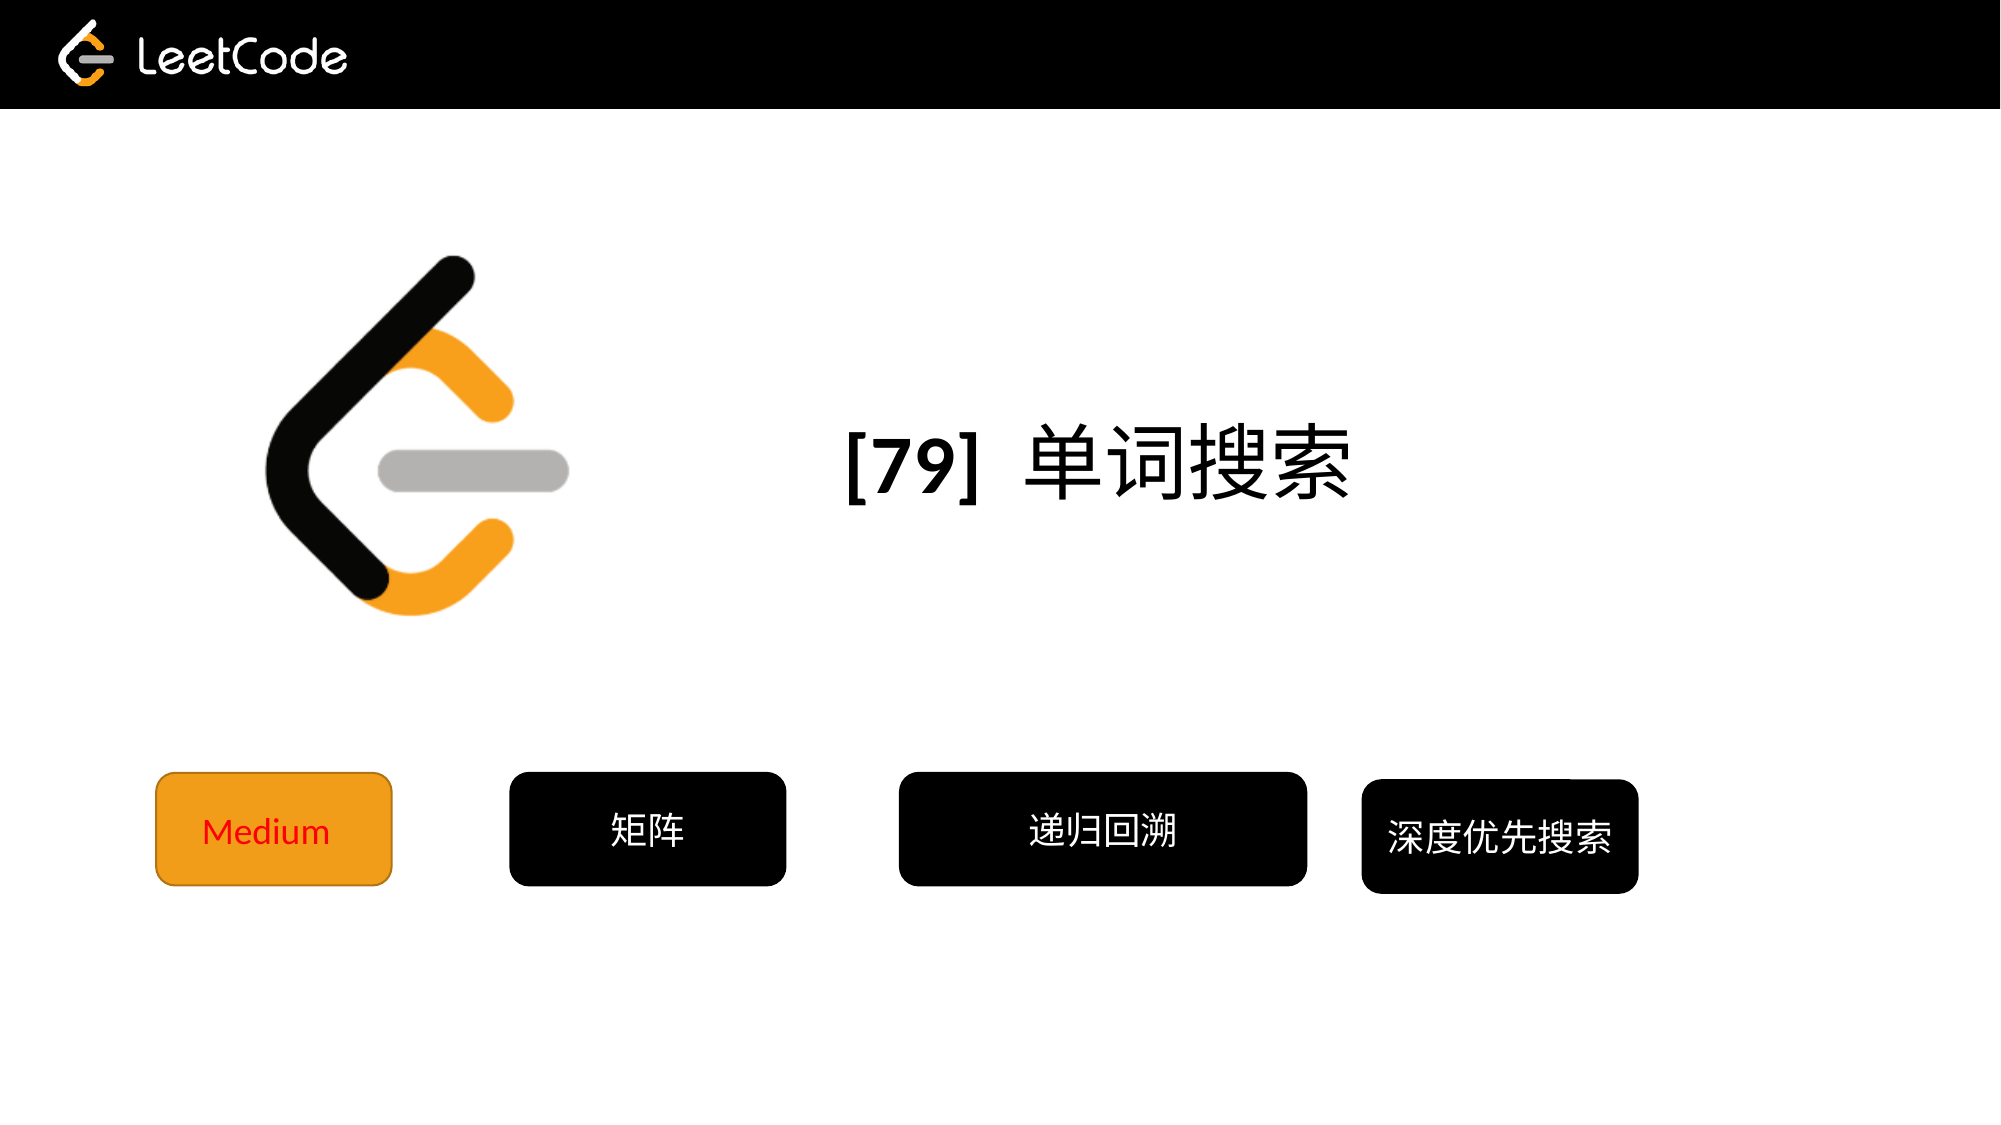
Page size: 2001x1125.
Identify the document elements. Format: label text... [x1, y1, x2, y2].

text_box Medium [155, 771, 393, 887]
picture [57, 14, 347, 100]
picture [198, 228, 665, 685]
text_box [79] 单词搜索 [697, 322, 1582, 878]
text_box 深度优先搜索 [1361, 779, 1639, 894]
text_box 递归回溯 [902, 878, 1304, 887]
text_box 矩阵 [509, 771, 783, 887]
